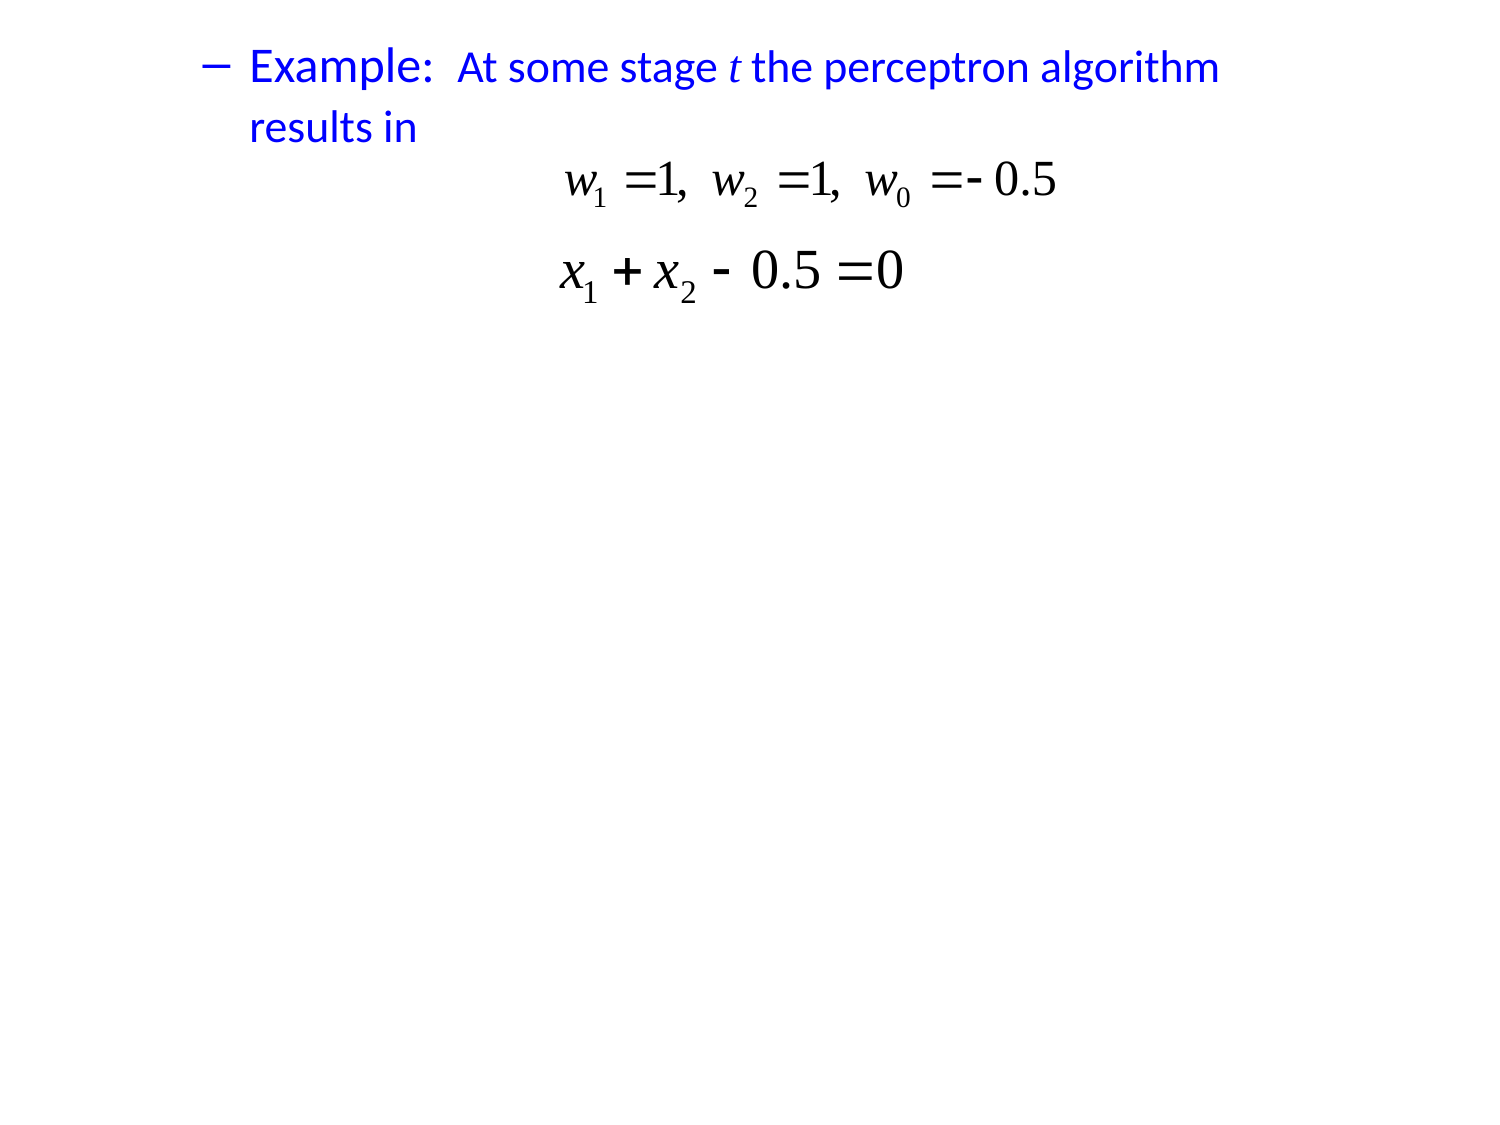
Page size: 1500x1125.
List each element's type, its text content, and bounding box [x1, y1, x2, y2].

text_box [548, 231, 916, 313]
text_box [555, 144, 1063, 221]
list Example: At some stage t the perceptron algorithm results in [112, 24, 1349, 949]
